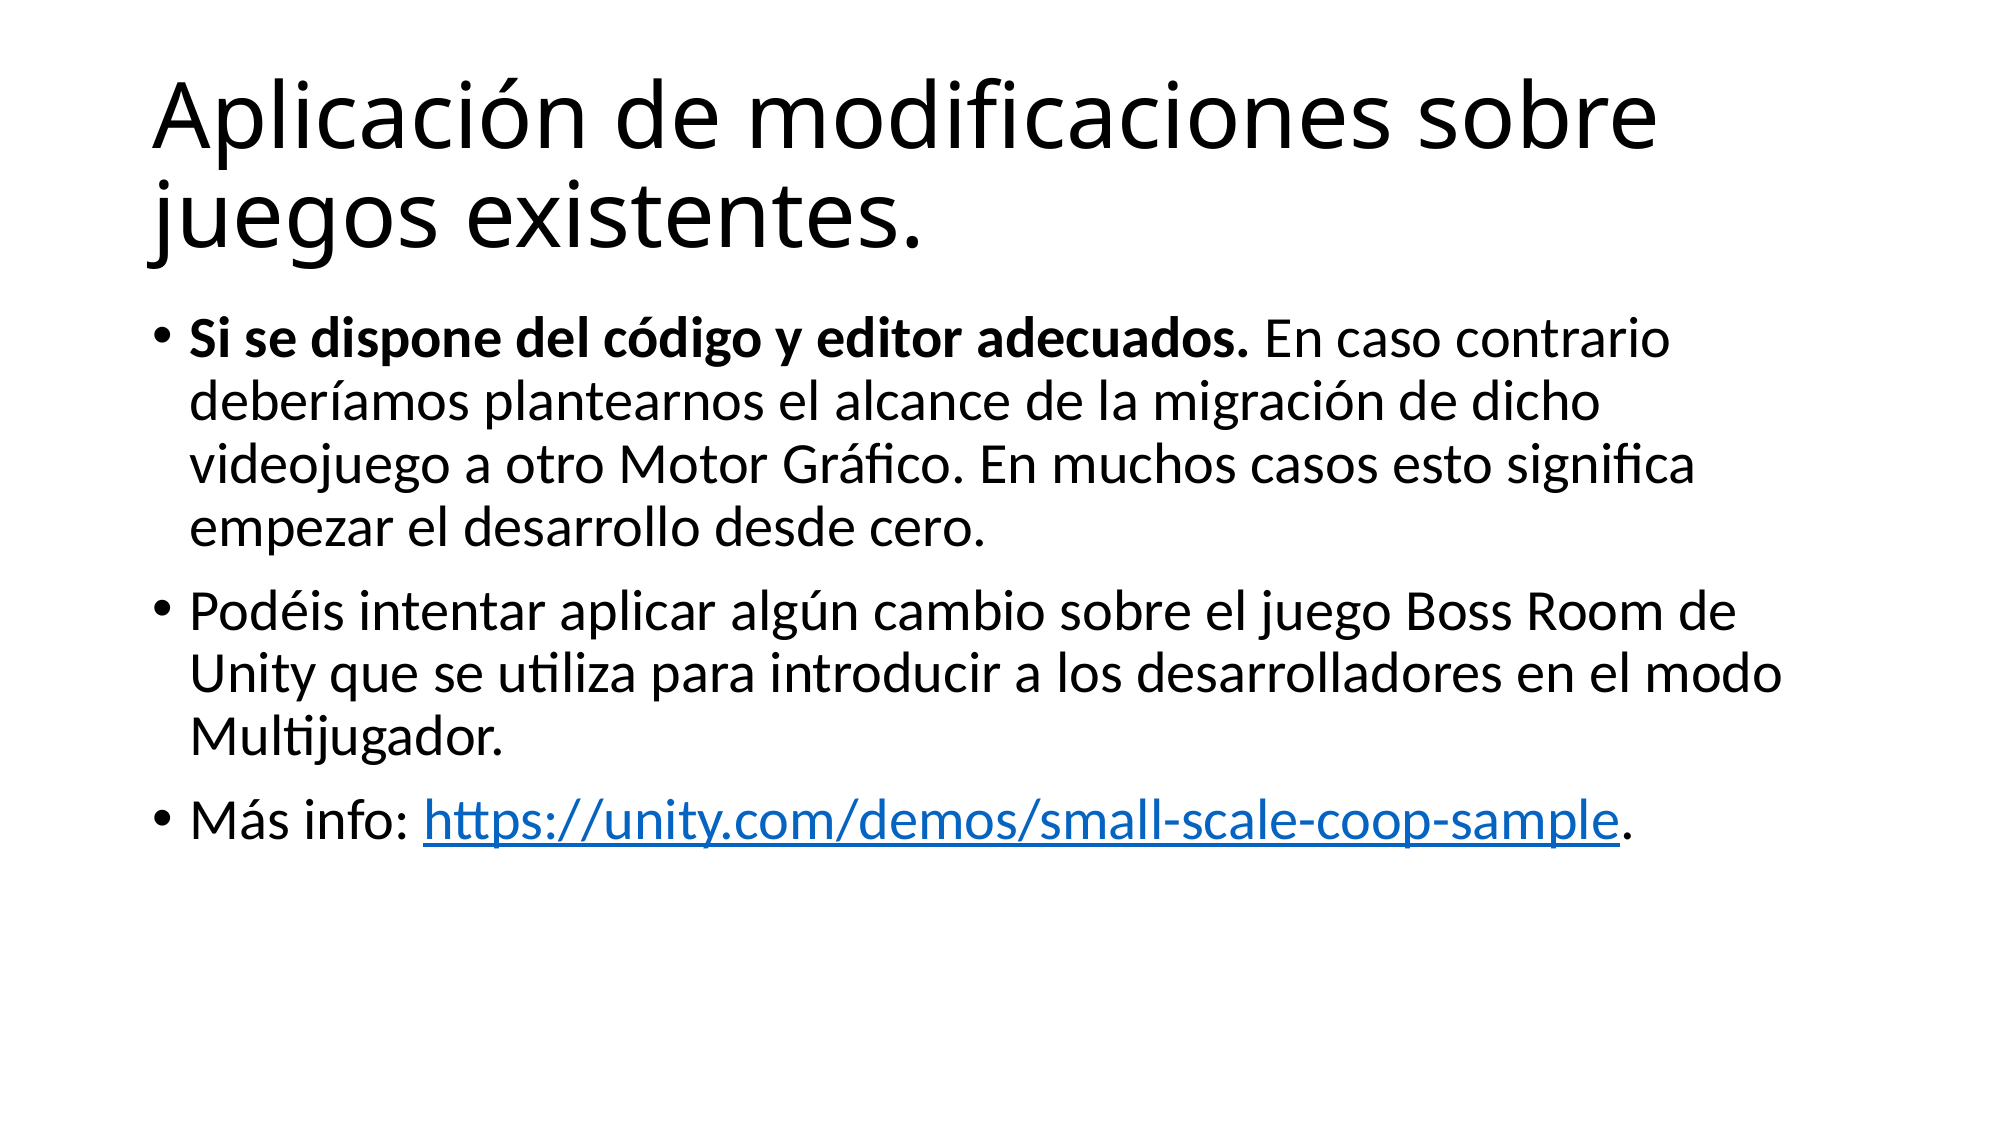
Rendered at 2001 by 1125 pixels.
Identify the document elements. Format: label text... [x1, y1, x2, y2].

list Si se dispone del código y editor adecuados. En caso contrario deberíamos plantearnos el alcance de la migración de dicho videojuego a otro Motor Gráfico. En muchos casos esto significa empezar el desarrollo desde cero. Podéis intentar aplicar algún cambio sobre el juego Boss Room de Unity que se utiliza para introducir a los desarrolladores en el modo Multijugador. Más info: https://unity.com/demos/small-scale-coop-sample. [137, 299, 1863, 1014]
title Aplicación de modificaciones sobre juegos existentes. [137, 59, 1863, 278]
